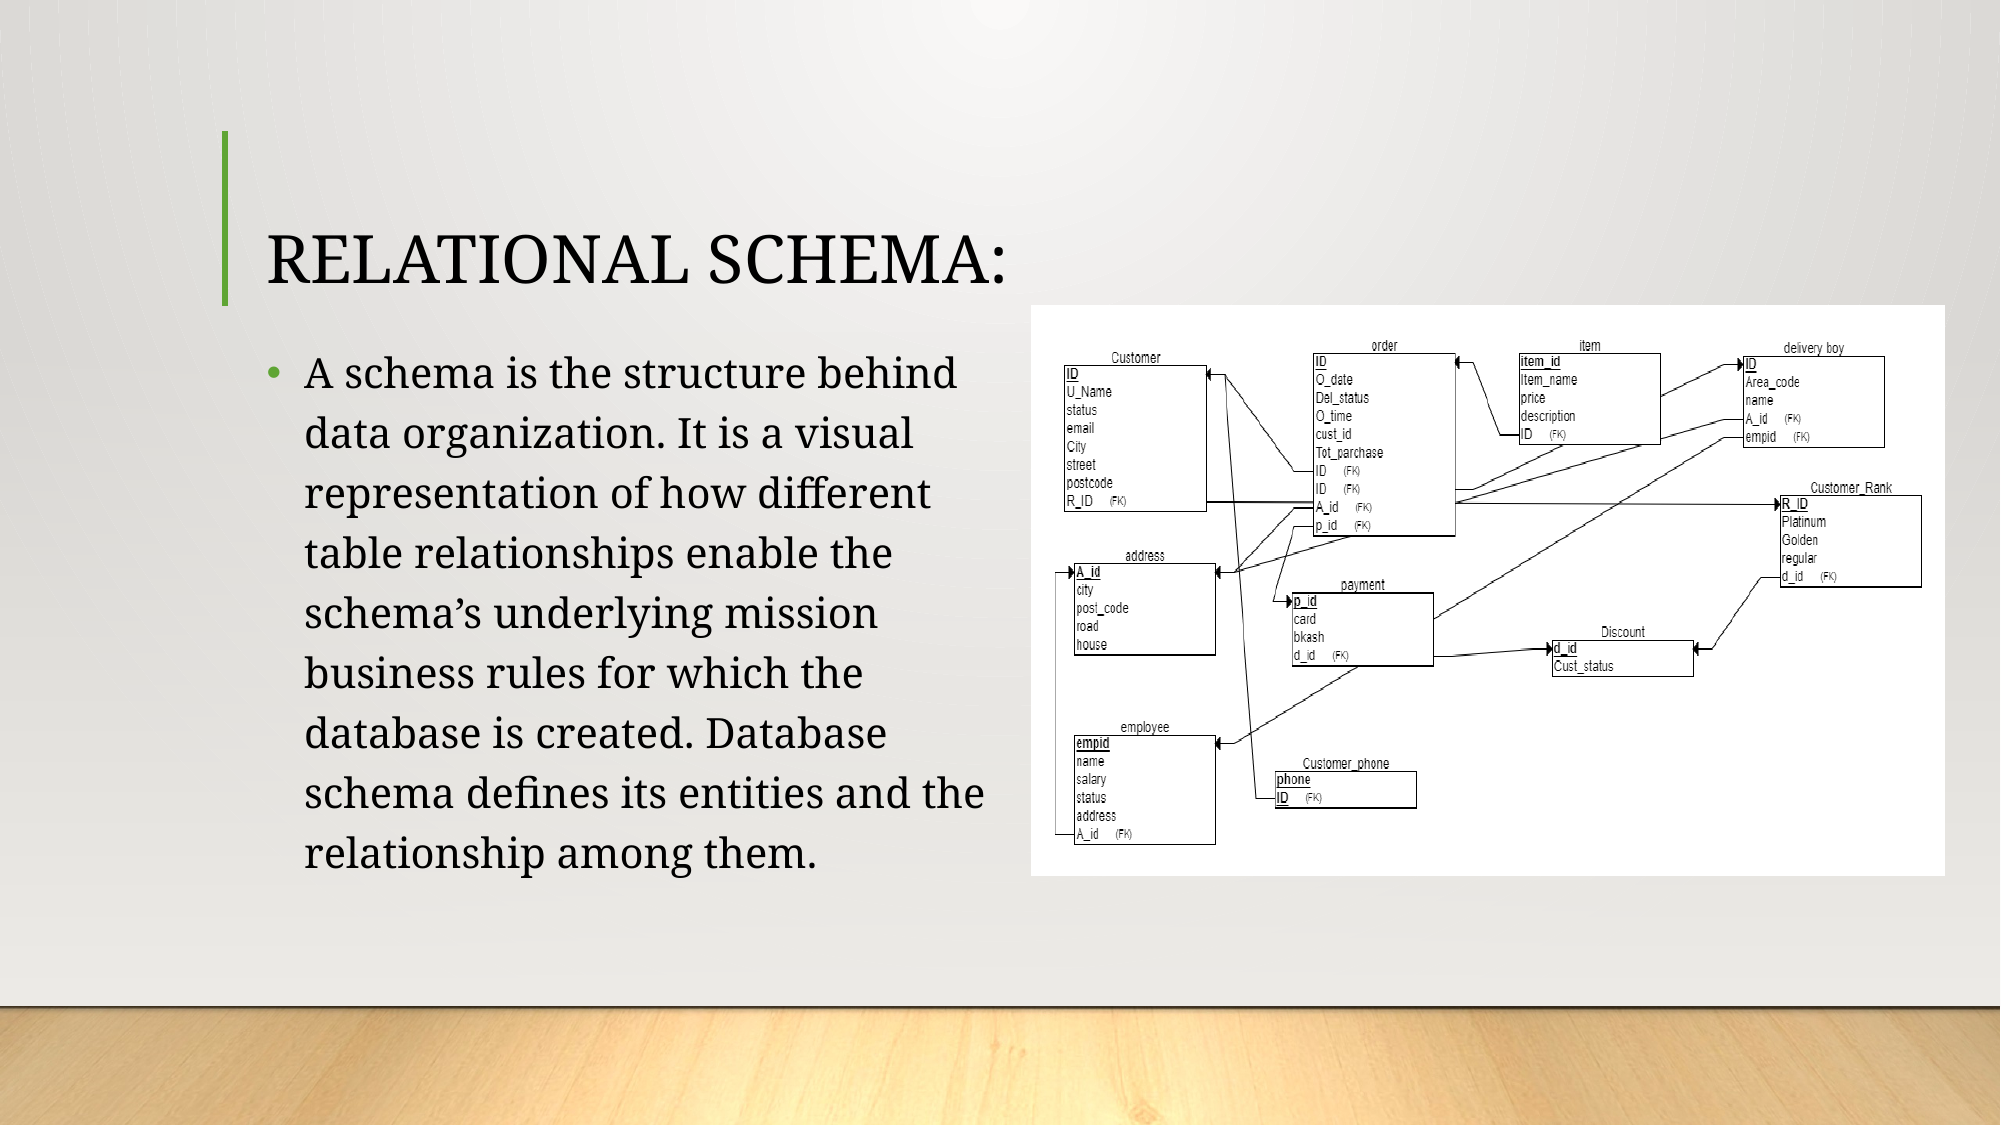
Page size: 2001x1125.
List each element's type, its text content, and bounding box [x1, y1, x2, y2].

title RELATIONAL SCHEMA: [251, 132, 1814, 306]
picture [0, 1006, 2000, 1125]
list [1031, 305, 1946, 876]
list A schema is the structure behind data organization. It is a visual representation of how different table relationships enable the schema’s underlying mission business rules for which the database is created. Database schema defines its entities and the relationship among them. [251, 329, 1008, 894]
